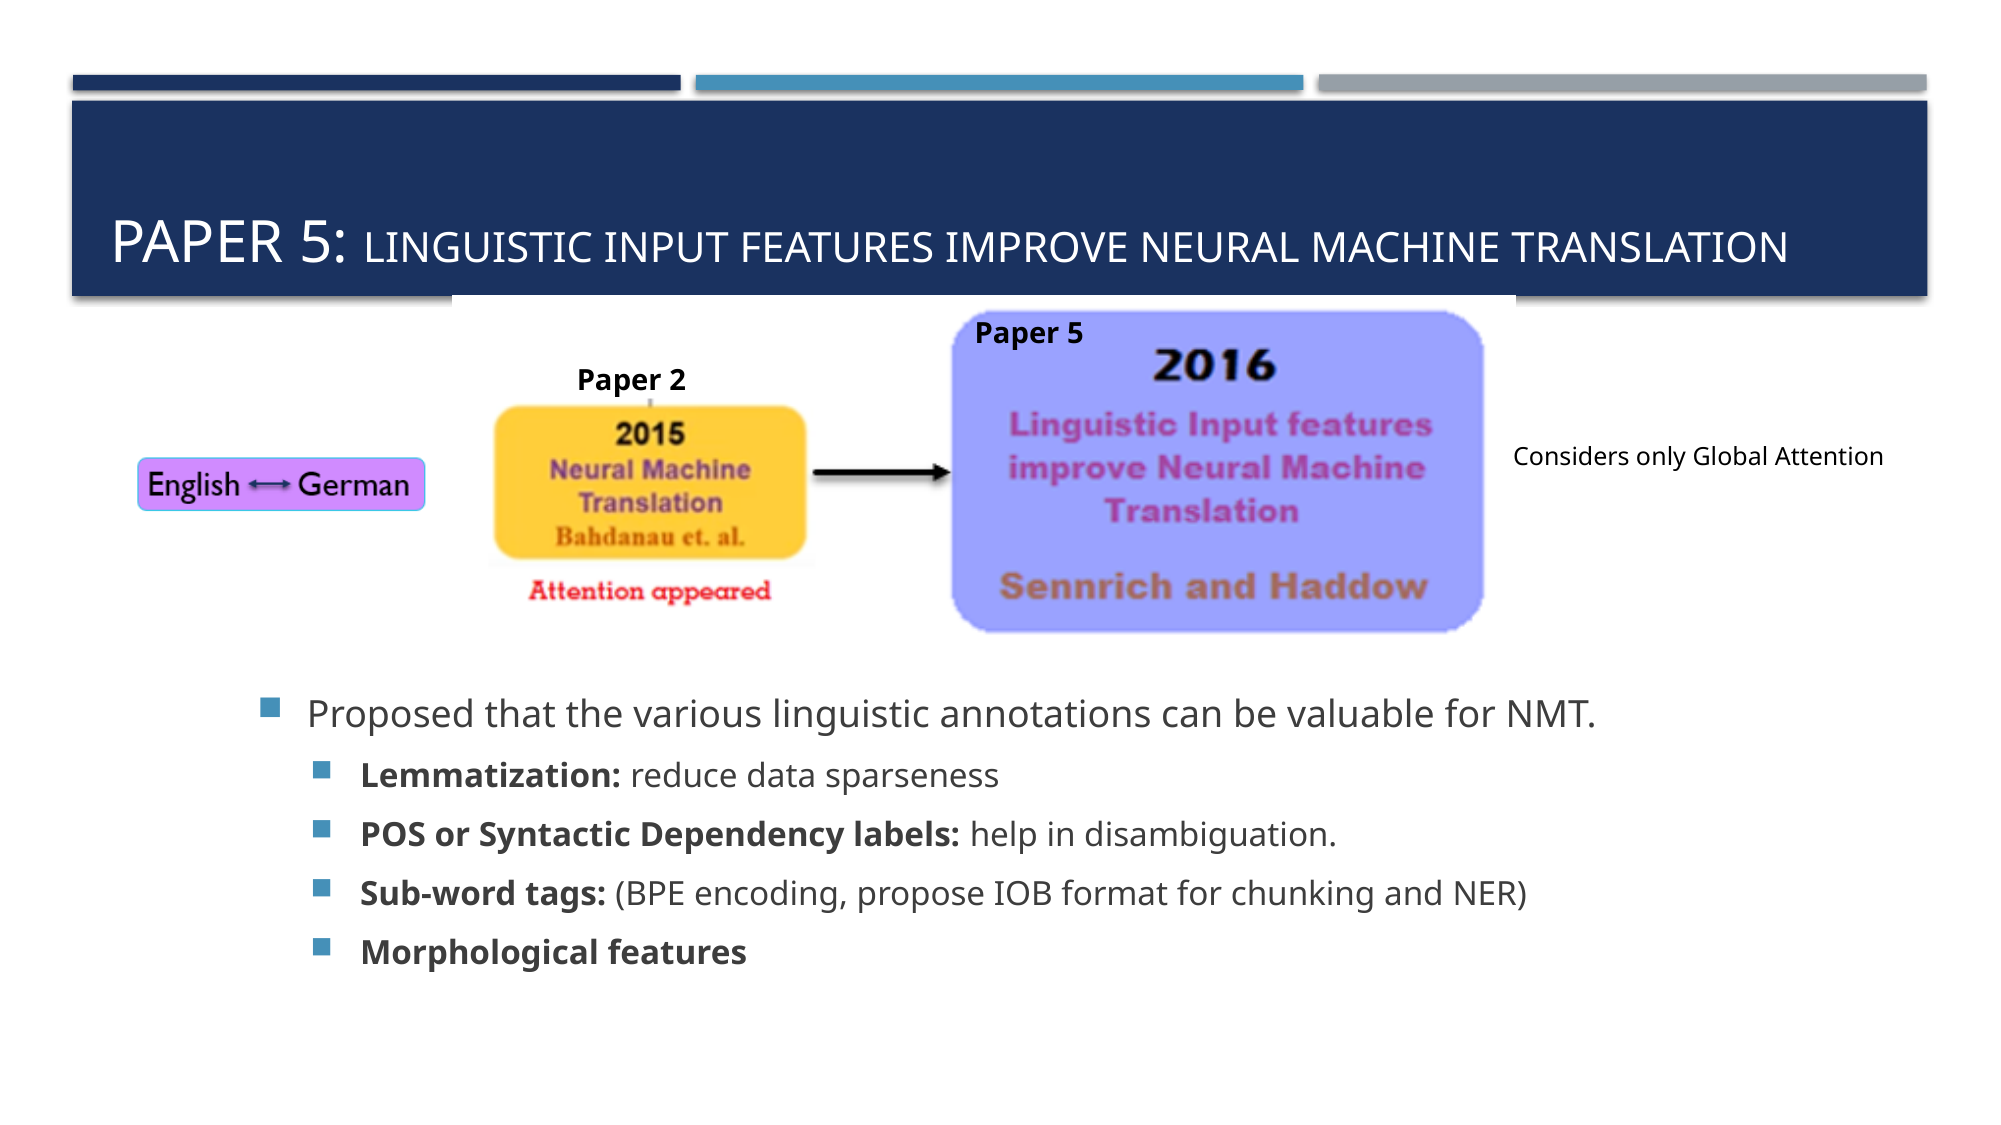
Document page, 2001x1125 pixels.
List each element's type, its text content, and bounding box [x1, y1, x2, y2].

picture [120, 448, 437, 524]
title Paper 5: Linguistic Input Features Improve Neural Machine Translation [95, 115, 1905, 282]
list Proposed that the various linguistic annotations can be valuable for NMT. Lemmatization: reduce data sparseness POS or Syntactic Dependency labels: help in disambiguation. Sub-word tags: (BPE encoding, propose IOB format for chunking and NER) Morphological features [241, 664, 1790, 1062]
text_box Considers only Global Attention [1522, 432, 1905, 478]
picture [451, 294, 1517, 736]
